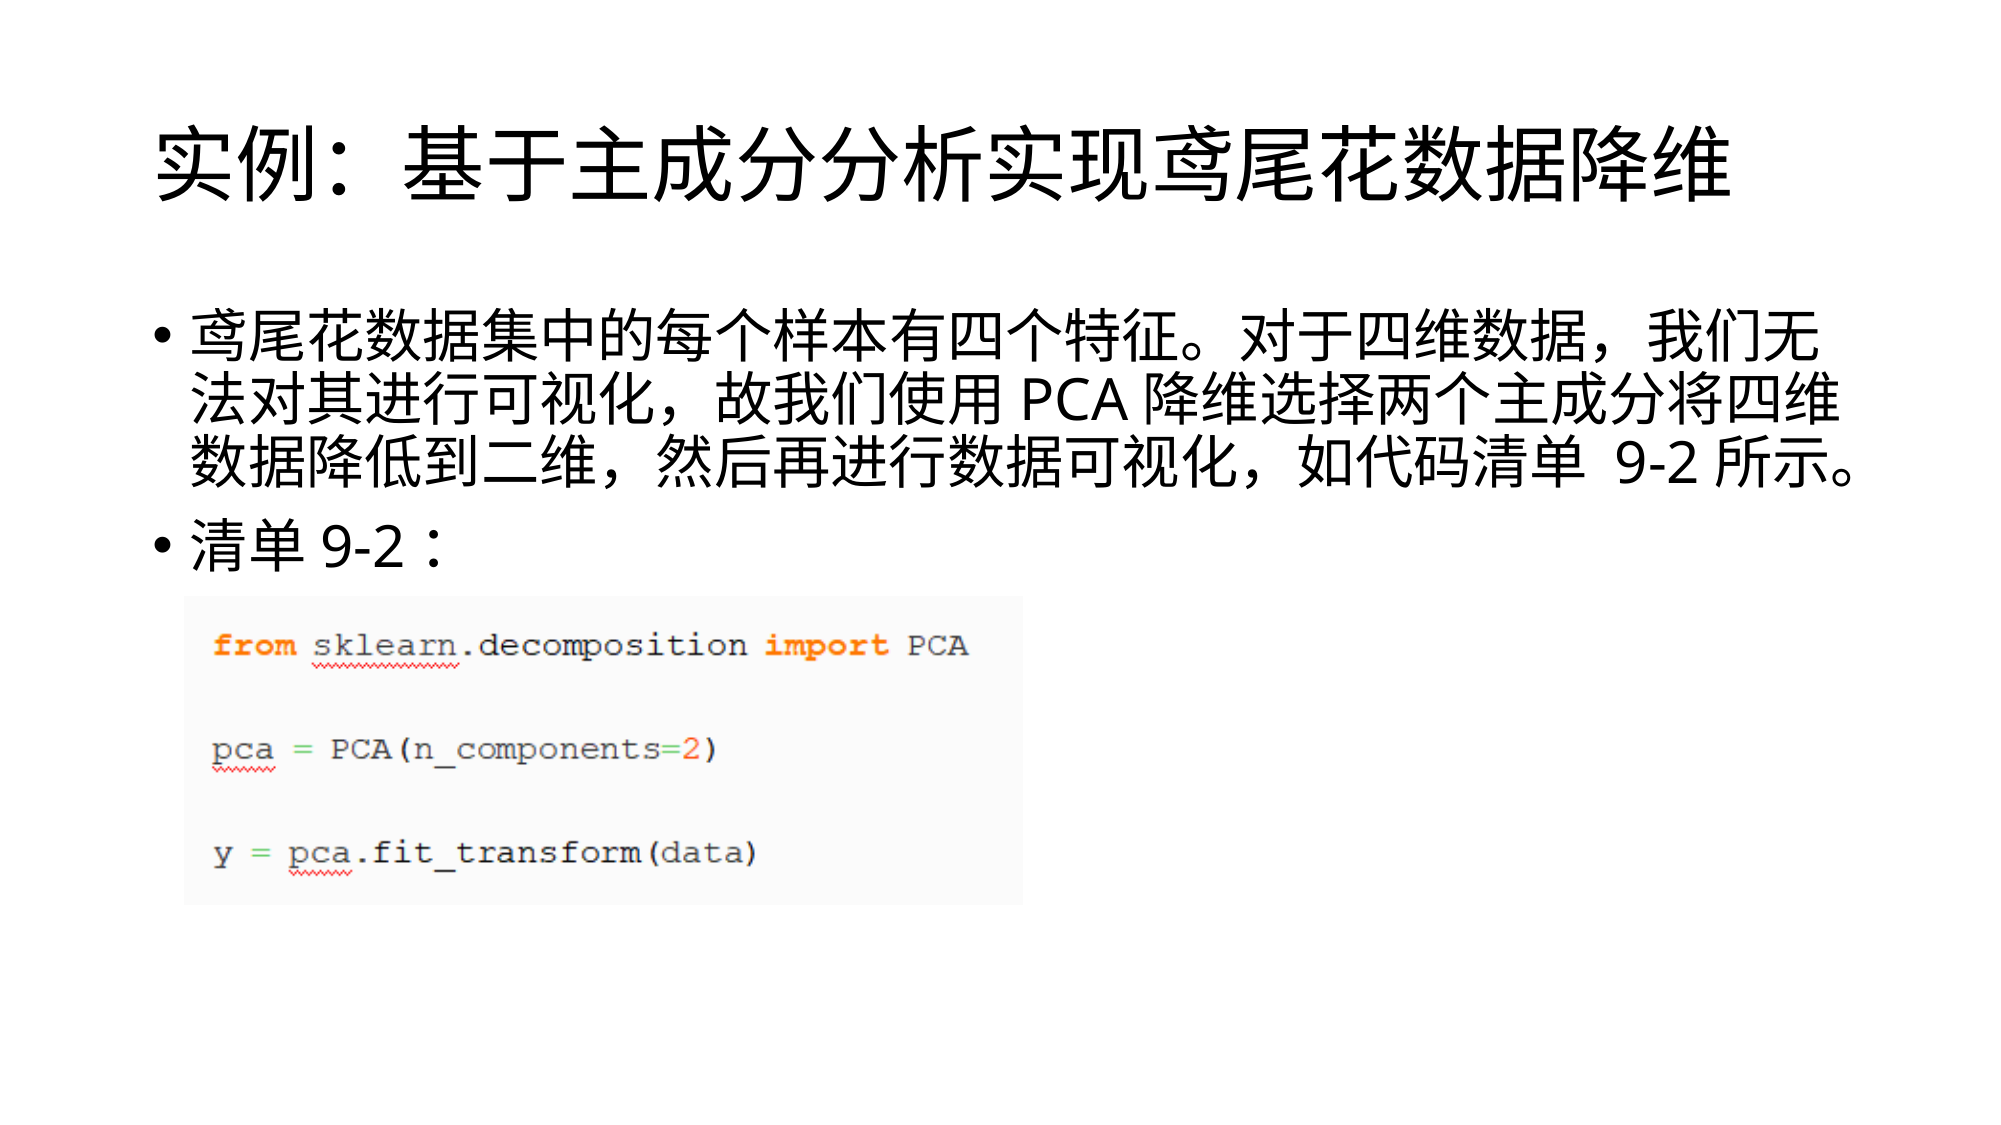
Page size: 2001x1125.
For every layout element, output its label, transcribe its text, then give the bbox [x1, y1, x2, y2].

list 鸢尾花数据集中的每个样本有四个特征。对于四维数据，我们无法对其进行可视化，故我们使用PCA降维选择两个主成分将四维数据降低到二维，然后再进行数据可视化，如代码清单 9-2所示。 清单9-2： [137, 299, 1863, 1014]
picture [184, 596, 1023, 905]
title 实例：基于主成分分析实现鸢尾花数据降维 [137, 59, 1863, 278]
